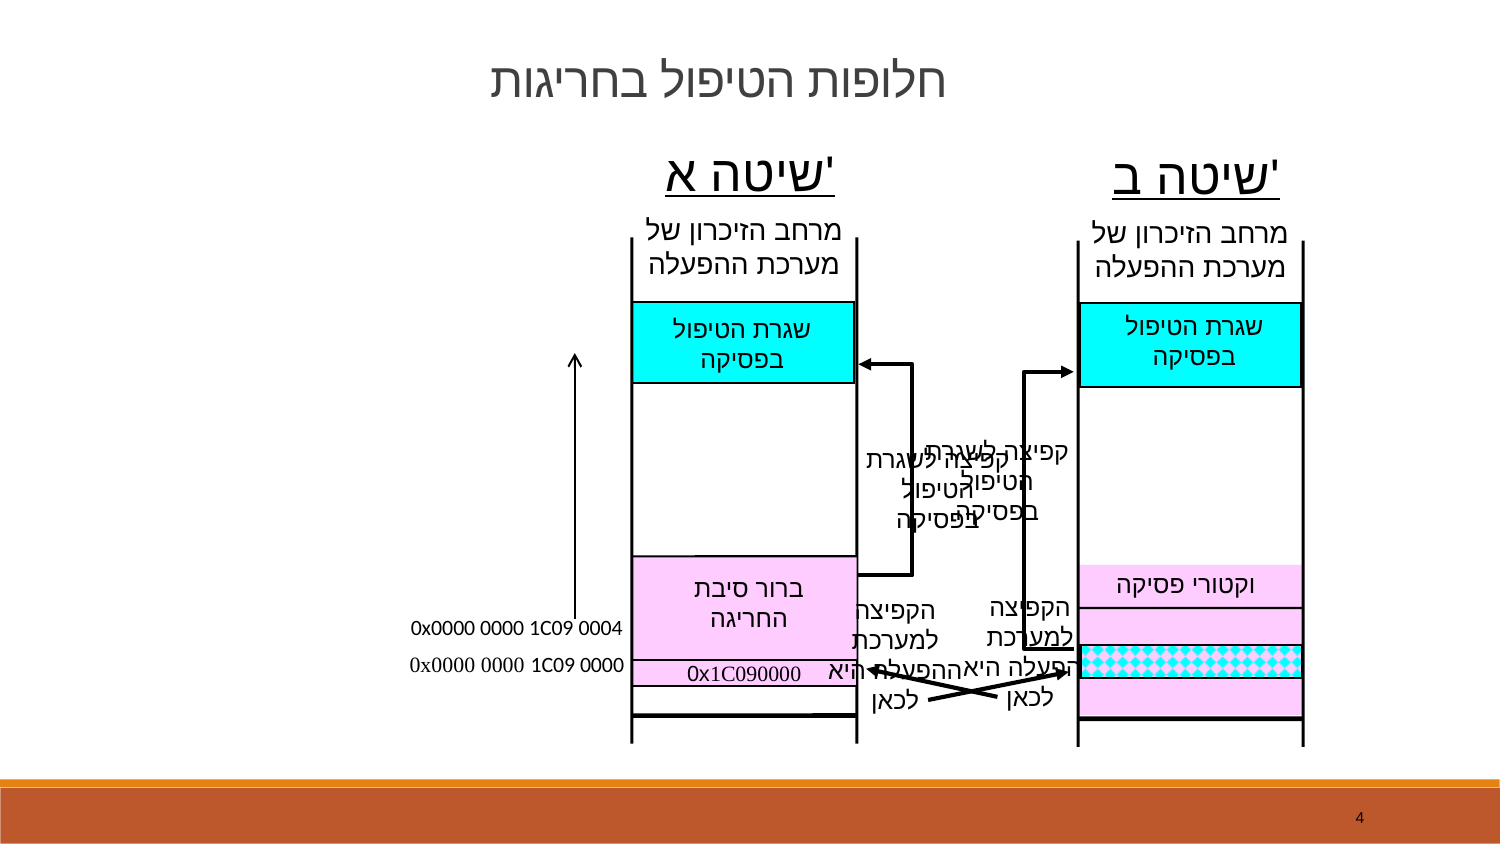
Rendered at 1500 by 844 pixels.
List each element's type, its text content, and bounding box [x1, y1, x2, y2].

text_box [1080, 645, 1302, 679]
text_box [1024, 365, 1074, 650]
text_box [632, 557, 857, 659]
text_box שגרת הטיפול בפסיקה [632, 305, 857, 381]
text_box 0x1C090000 [631, 659, 806, 686]
text_box קפיצה לשגרת הטיפול בפסיקה [913, 427, 1024, 436]
text_box [858, 541, 913, 576]
text_box מרחב הזיכרון של מערכת ההפעלה [622, 205, 867, 288]
text_box שיטה א' [650, 134, 850, 209]
text_box [1079, 564, 1303, 715]
title חלופות הטיפול בחריגות [462, 18, 1022, 115]
text_box [858, 358, 913, 436]
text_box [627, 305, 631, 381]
text_box הקפיצה למערכת ההפעלה היא לכאן [806, 587, 985, 722]
text_box [1080, 378, 1301, 387]
text_box הקפיצה למערכת ההפעלה היא לכאן [941, 583, 1078, 719]
text_box וקטורי פסיקה [1074, 561, 1298, 606]
text_box שיטה ב' [1097, 137, 1295, 213]
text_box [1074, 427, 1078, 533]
text_box קפיצה לשגרת הטיפול בפסיקה [848, 436, 1027, 541]
text_box קפיצה לשגרת הטיפול בפסיקה [1079, 427, 1087, 533]
text_box מרחב הזיכרון של מערכת ההפעלה [1068, 208, 1313, 291]
text_box [928, 668, 1069, 701]
slide_number 4 [1218, 794, 1380, 840]
text_box שגרת הטיפול בפסיקה [1080, 303, 1309, 378]
text_box ברור סיבת החריגה [669, 565, 829, 641]
text_box 0x0000 0000 1C09 0004 0x0000 0000 1C09 0000 [369, 606, 665, 685]
